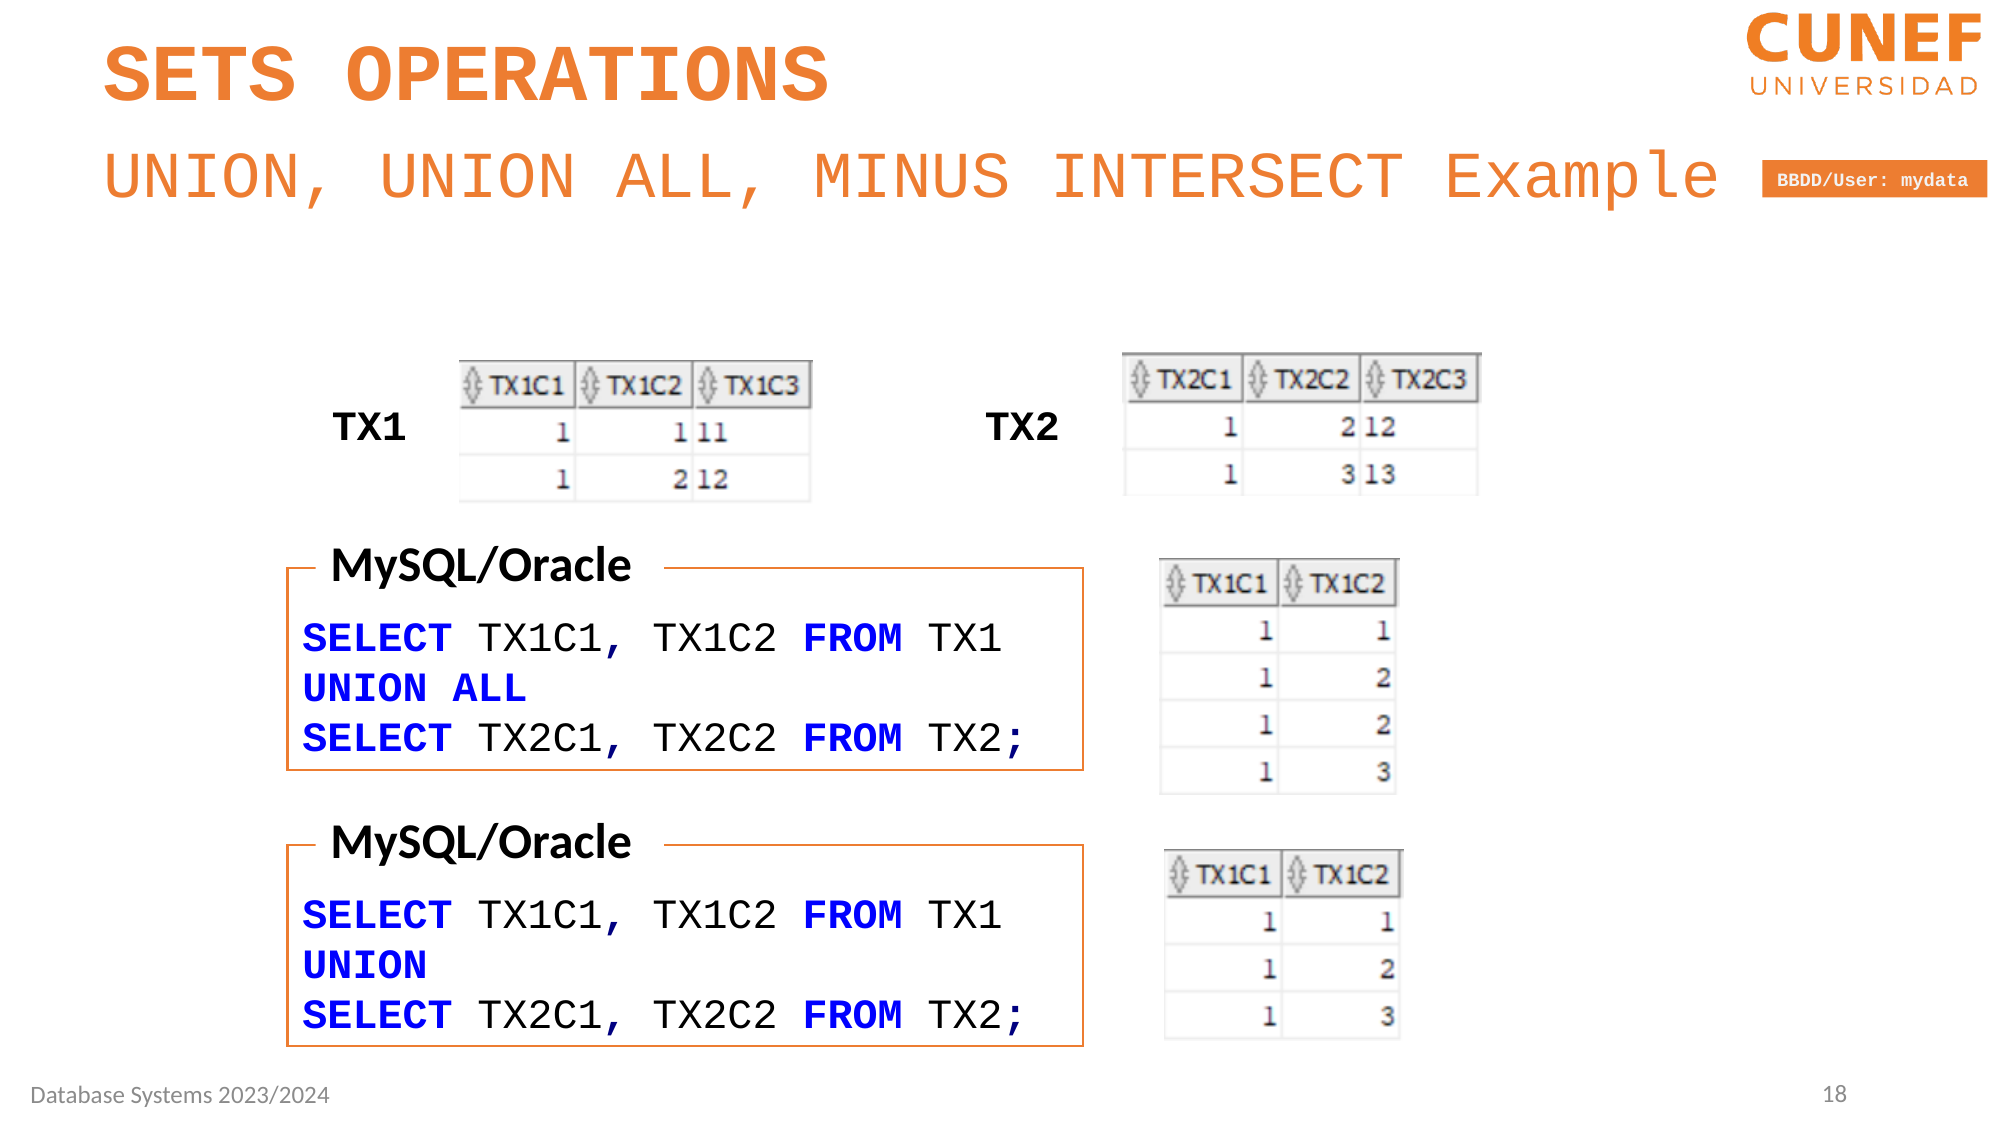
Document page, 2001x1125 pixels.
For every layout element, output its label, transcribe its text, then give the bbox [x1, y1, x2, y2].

text_box UNION, UNION ALL, MINUS INTERSECT Example [88, 124, 1847, 228]
text_box SELECT TX1C1, TX1C2 FROM TX1 UNION SELECT TX2C1, TX2C2 FROM TX2; [286, 844, 1084, 1047]
footer Database Systems 2023/2024 [0, 1063, 361, 1124]
picture [1159, 558, 1400, 795]
text_box MySQL/Oracle [315, 524, 664, 600]
text_box BBDD/User: mydata [1762, 160, 1988, 198]
picture [1164, 849, 1404, 1041]
text_box TX1 [192, 391, 459, 457]
picture [459, 360, 813, 507]
picture [1122, 352, 1482, 496]
text_box SELECT TX1C1, TX1C2 FROM TX1 UNION ALL SELECT TX2C1, TX2C2 FROM TX2; [286, 567, 1084, 771]
text_box TX2 [845, 391, 1122, 457]
slide_number 18 [1412, 1062, 1863, 1123]
text_box MySQL/Oracle [315, 801, 664, 877]
picture [1744, 10, 1981, 95]
text_box SETS OPERATIONS [88, 22, 1847, 124]
